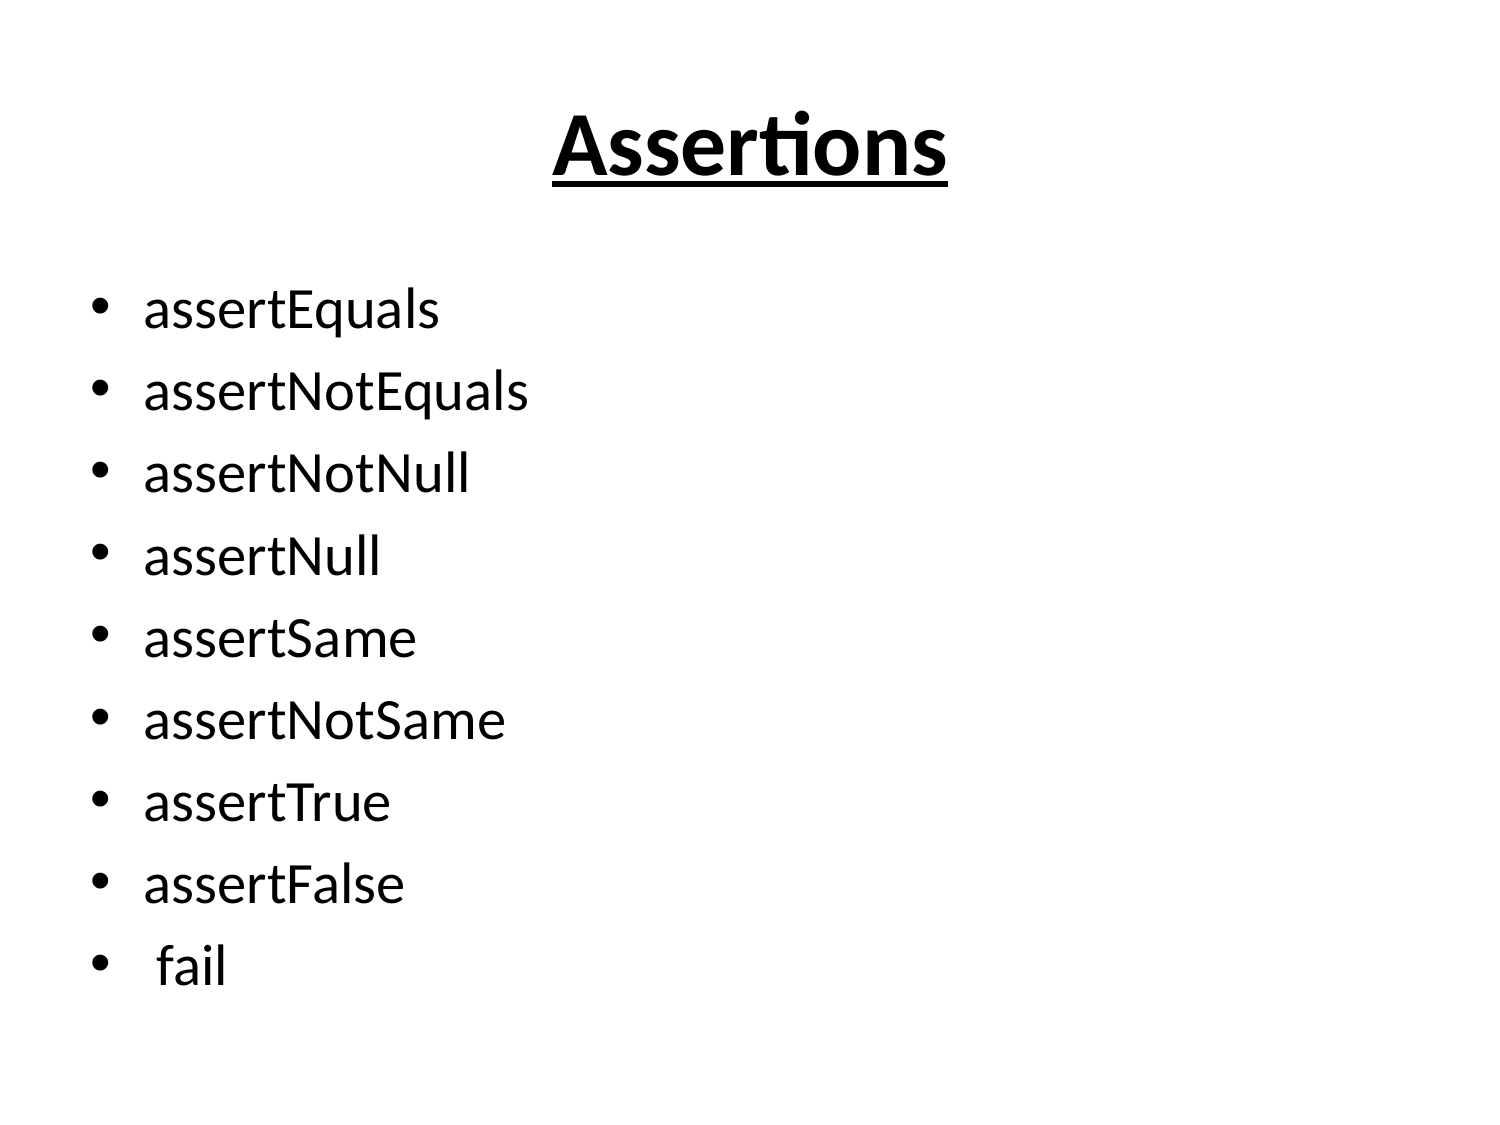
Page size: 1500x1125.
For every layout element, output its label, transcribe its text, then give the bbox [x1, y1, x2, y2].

list assertEquals assertNotEquals assertNotNull assertNull assertSame assertNotSame assertTrue assertFalse fail [75, 262, 1425, 1005]
title Assertions [75, 45, 1425, 233]
